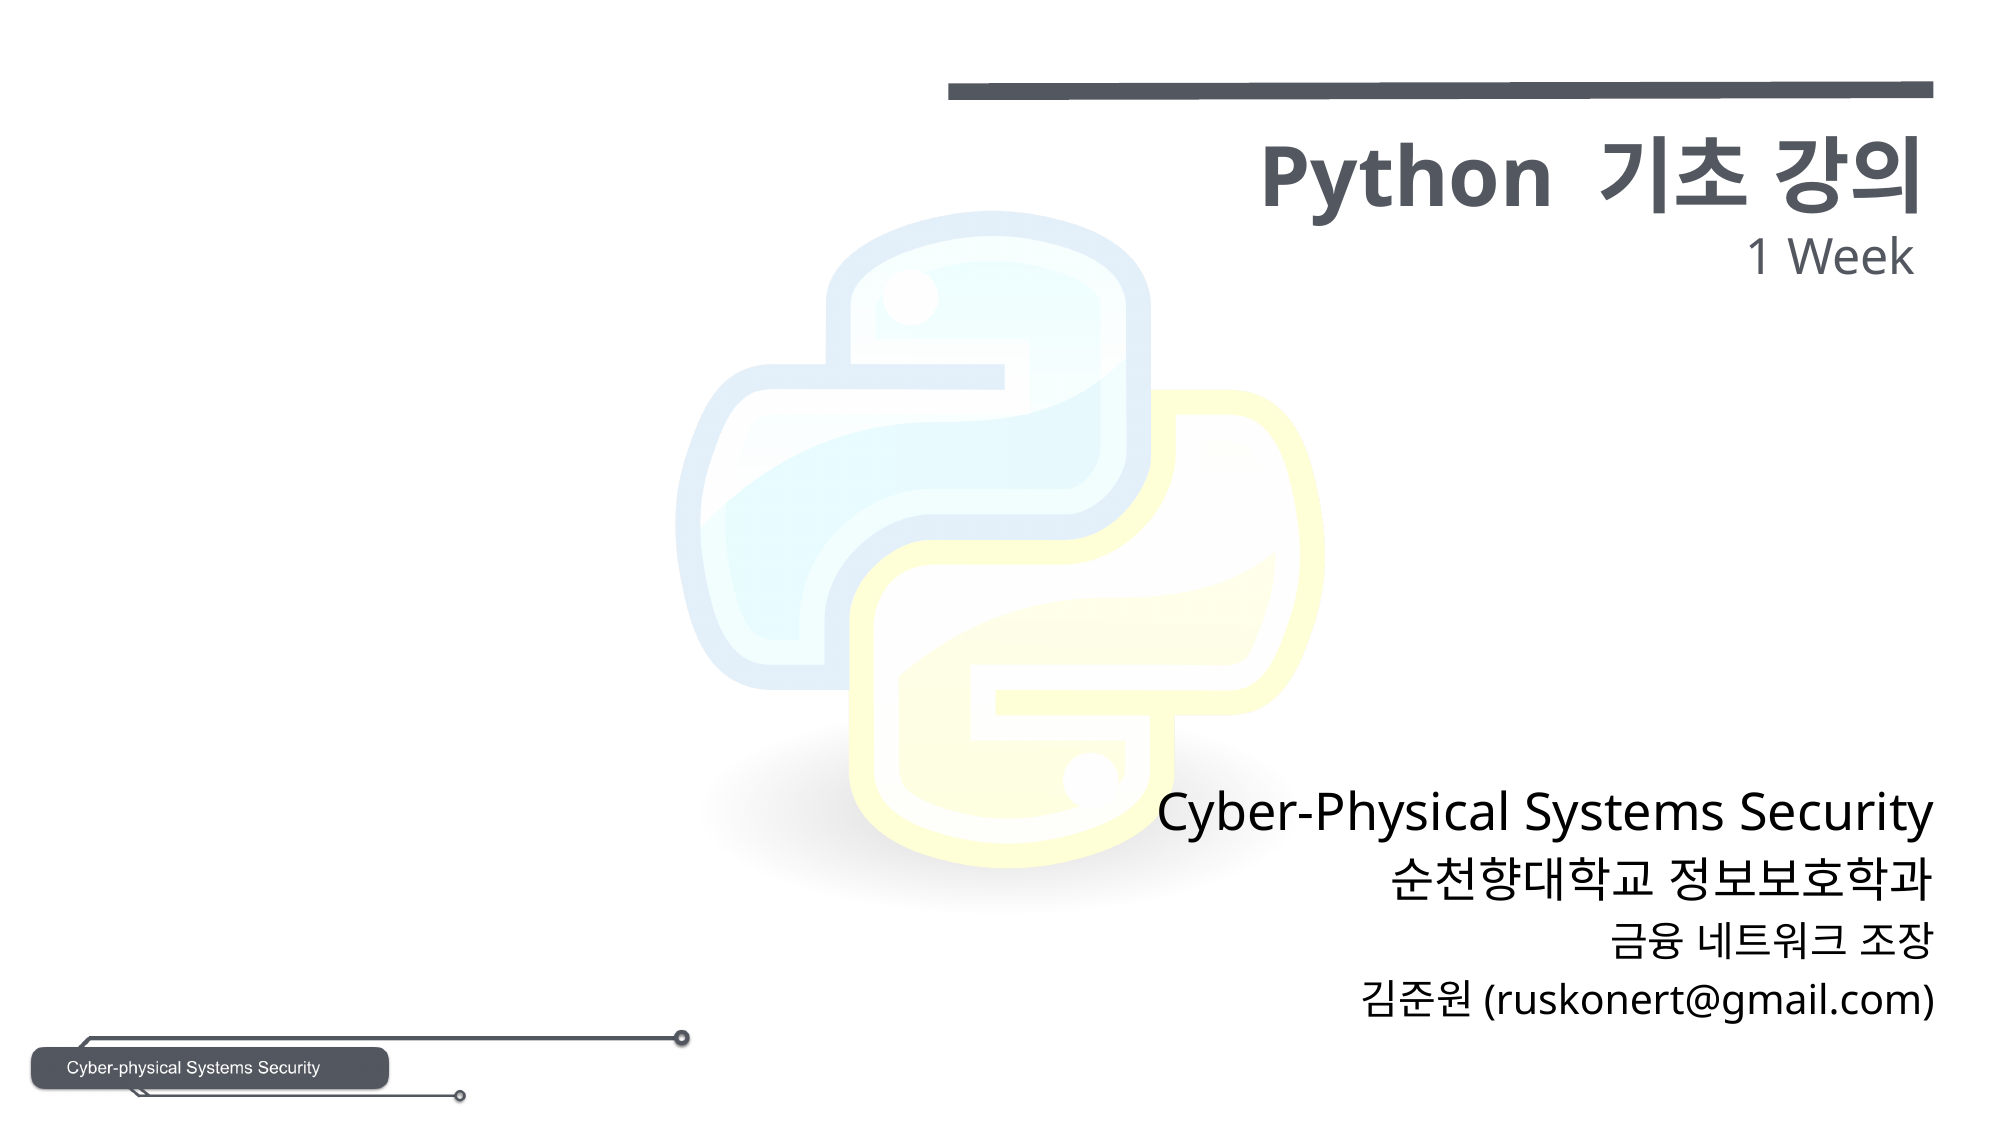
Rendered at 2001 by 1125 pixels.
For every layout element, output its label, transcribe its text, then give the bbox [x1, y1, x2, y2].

picture [632, 194, 1368, 931]
list Cyber-Physical Systems Security 순천향대학교 정보보호학과 금융 네트워크 조장 김준원(ruskonert@gmail.com) [938, 770, 1944, 1019]
title Python 기초 강의 [211, 121, 1942, 238]
text_box 1 Week [1718, 218, 1931, 298]
picture [16, 999, 719, 1117]
